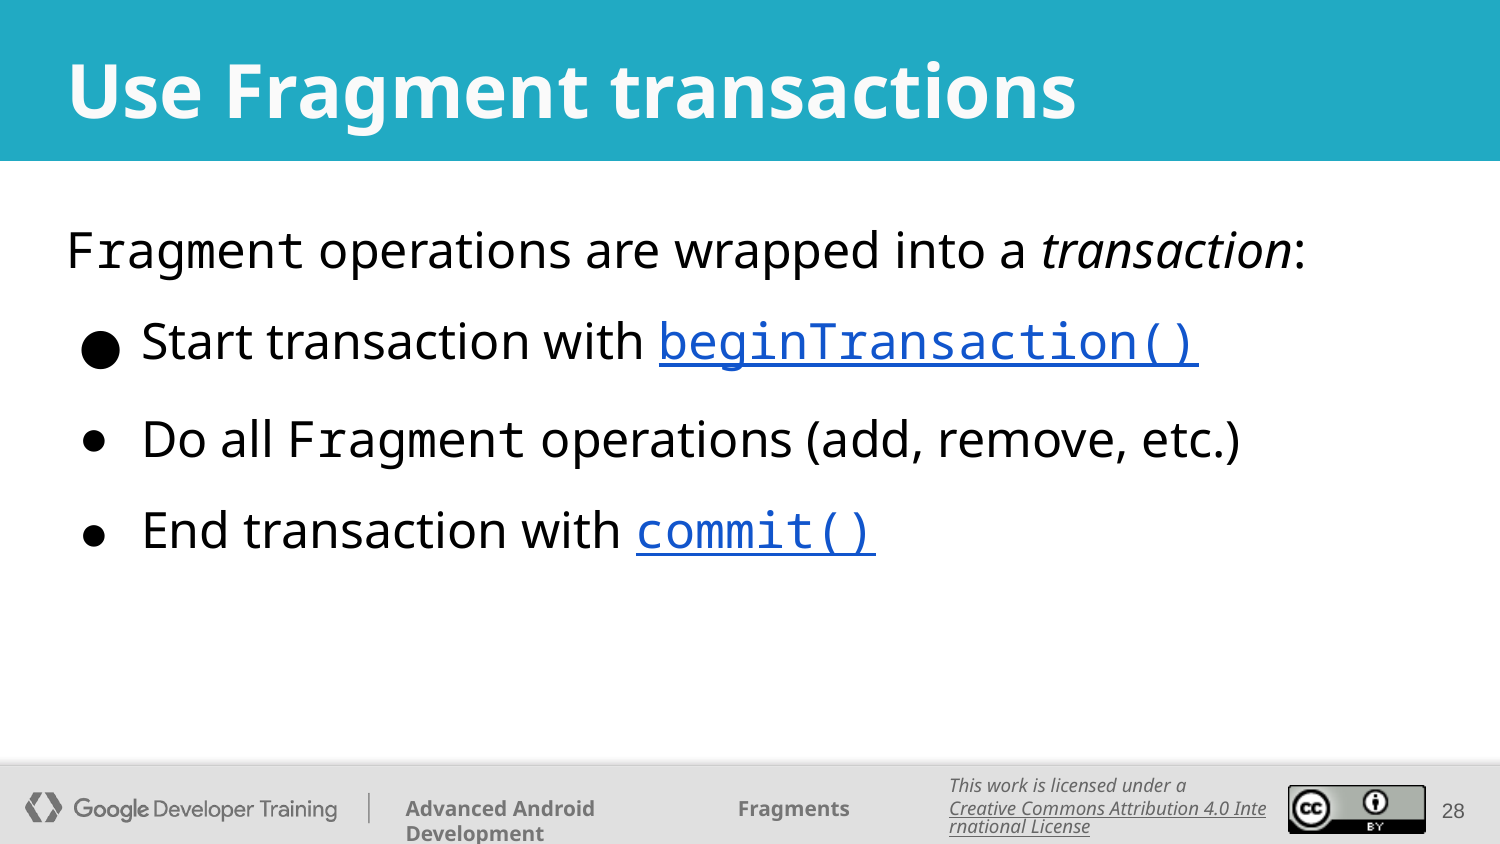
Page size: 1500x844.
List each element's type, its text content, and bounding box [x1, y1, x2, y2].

title Use Fragment transactions [51, 28, 1449, 122]
list Fragment operations are wrapped into a transaction: Start transaction with beginTransaction() Do all Fragment operations (add, remove, etc.) End transaction with commit() [51, 194, 1488, 747]
slide_number ‹#› [1389, 777, 1480, 842]
picture [0, 161, 1500, 844]
